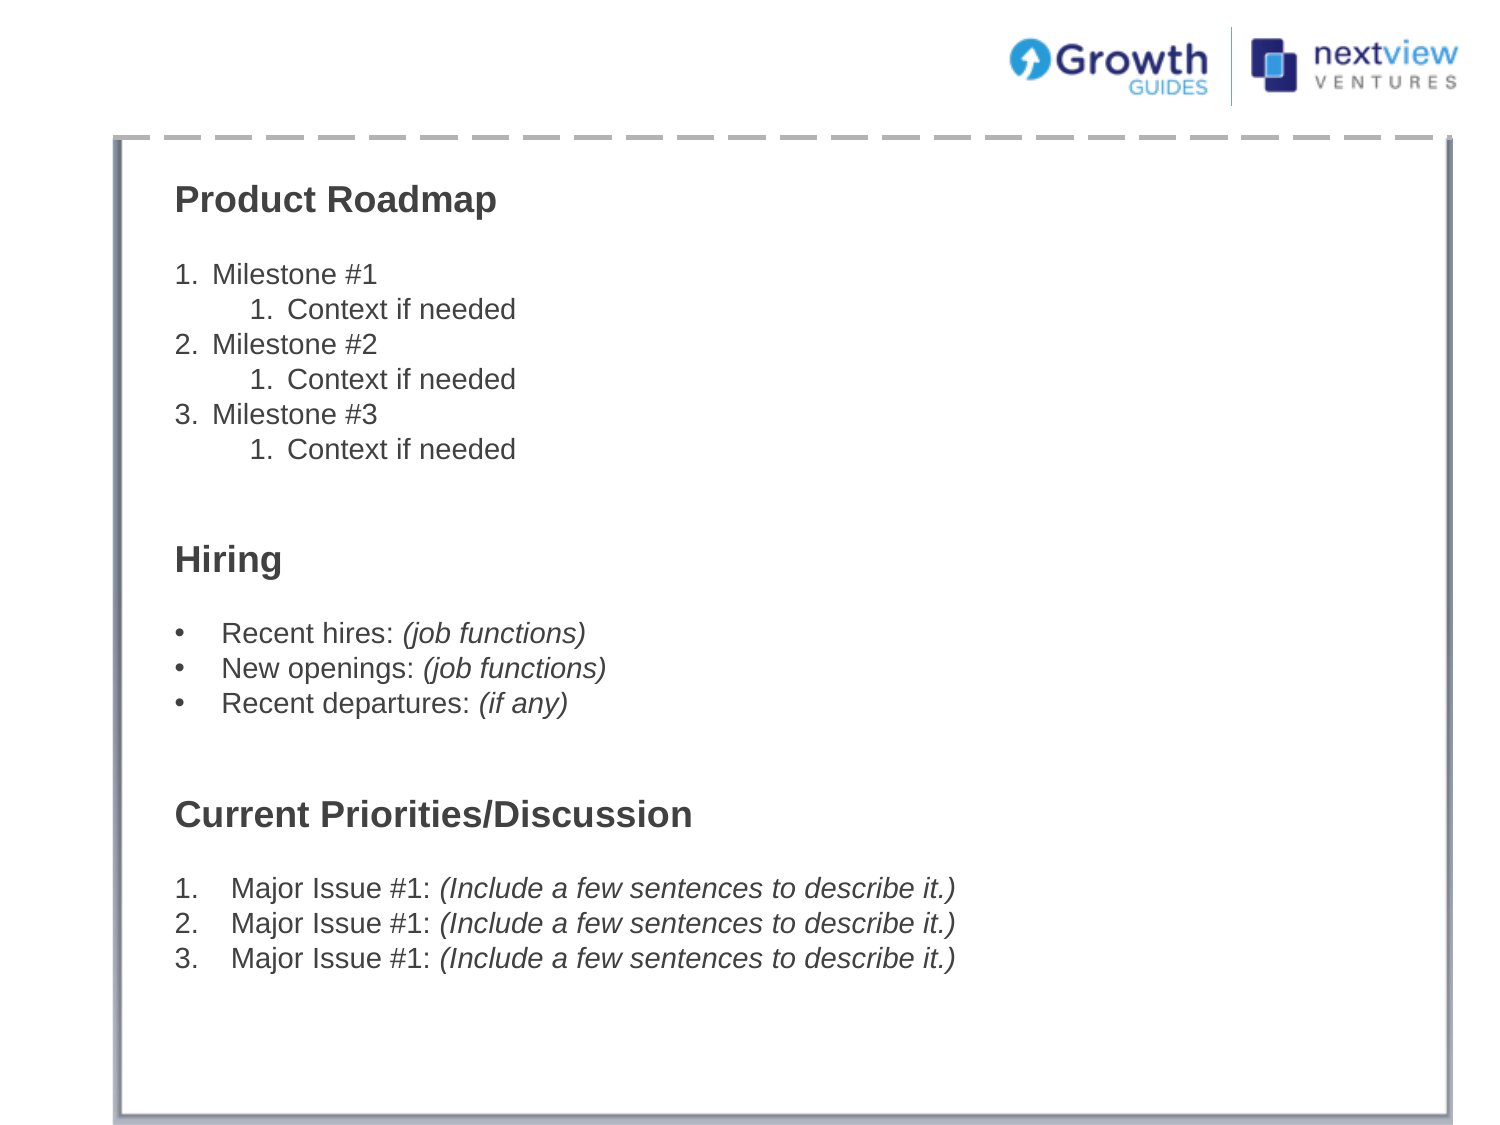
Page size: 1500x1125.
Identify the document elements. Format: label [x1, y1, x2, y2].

picture [1250, 37, 1461, 94]
picture [112, 138, 1453, 1125]
picture [993, 25, 1234, 109]
